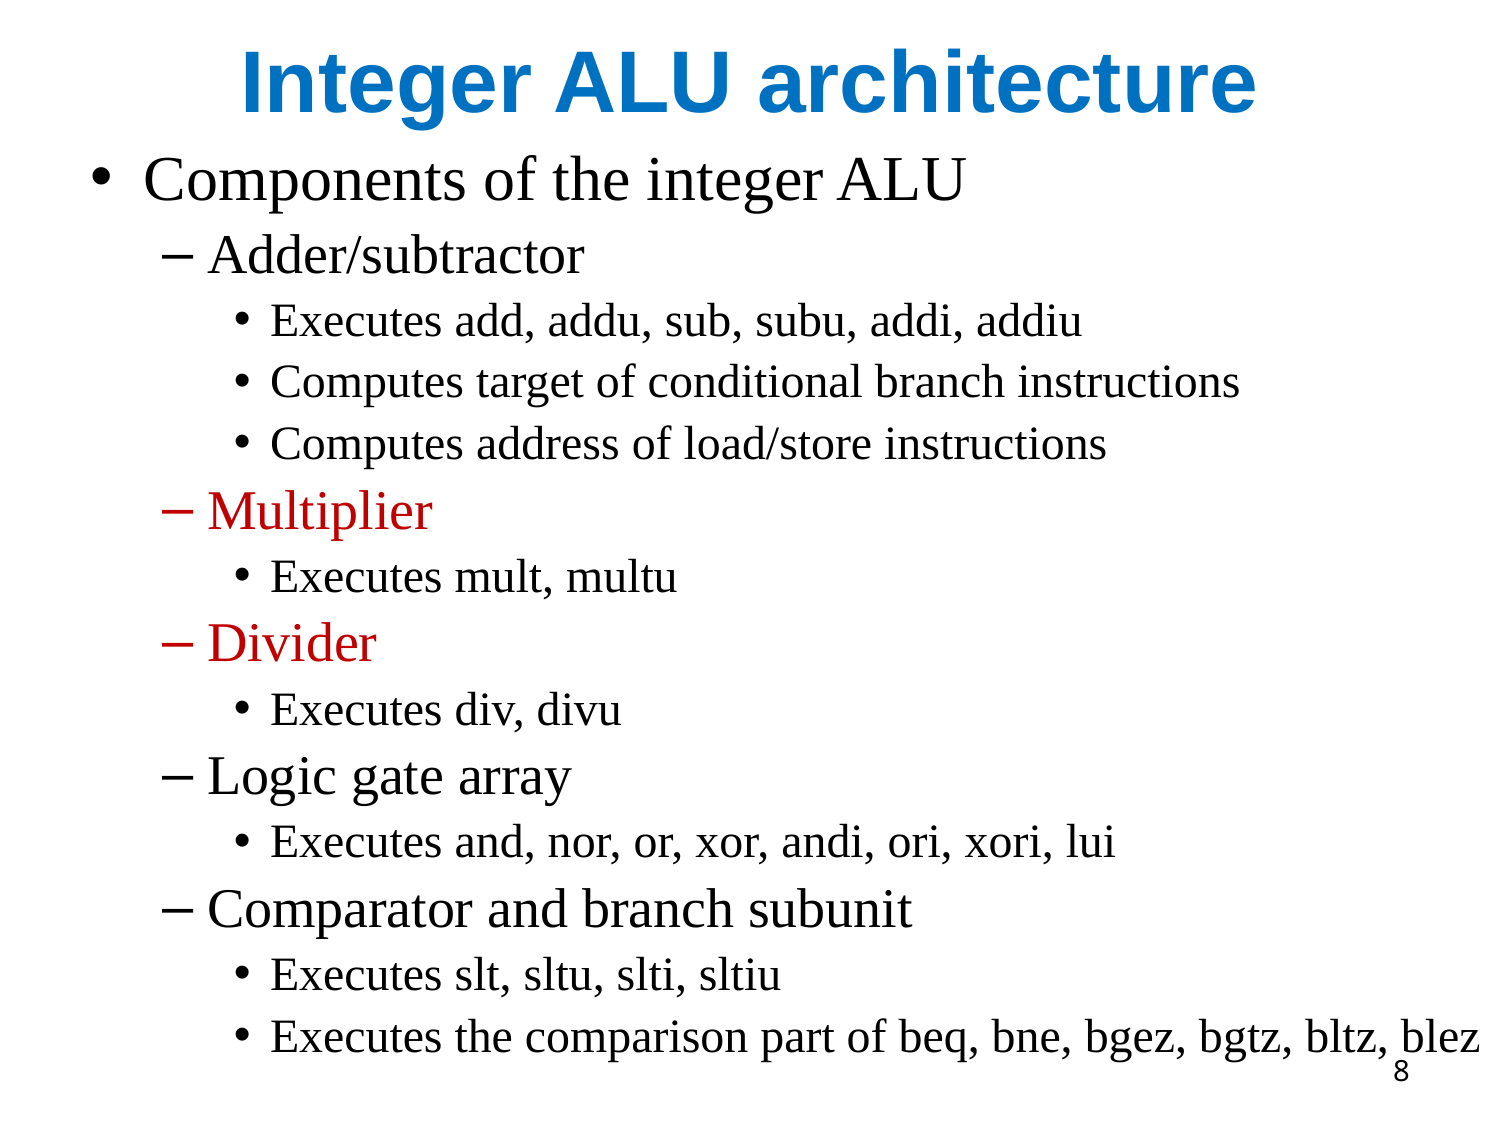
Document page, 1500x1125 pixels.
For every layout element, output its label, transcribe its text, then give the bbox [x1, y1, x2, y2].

list Components of the integer ALU Adder/subtractor Executes add, addu, sub, subu, addi, addiu Computes target of conditional branch instructions Computes address of load/store instructions Multiplier Executes mult, multu Divider Executes div, divu Logic gate array Executes and, nor, or, xor, andi, ori, xori, lui Comparator and branch subunit Executes slt, sltu, slti, sltiu Executes the comparison part of beq, bne, bgez, bgtz, bltz, blez [75, 137, 1500, 1125]
title Integer ALU architecture [0, 16, 1500, 138]
